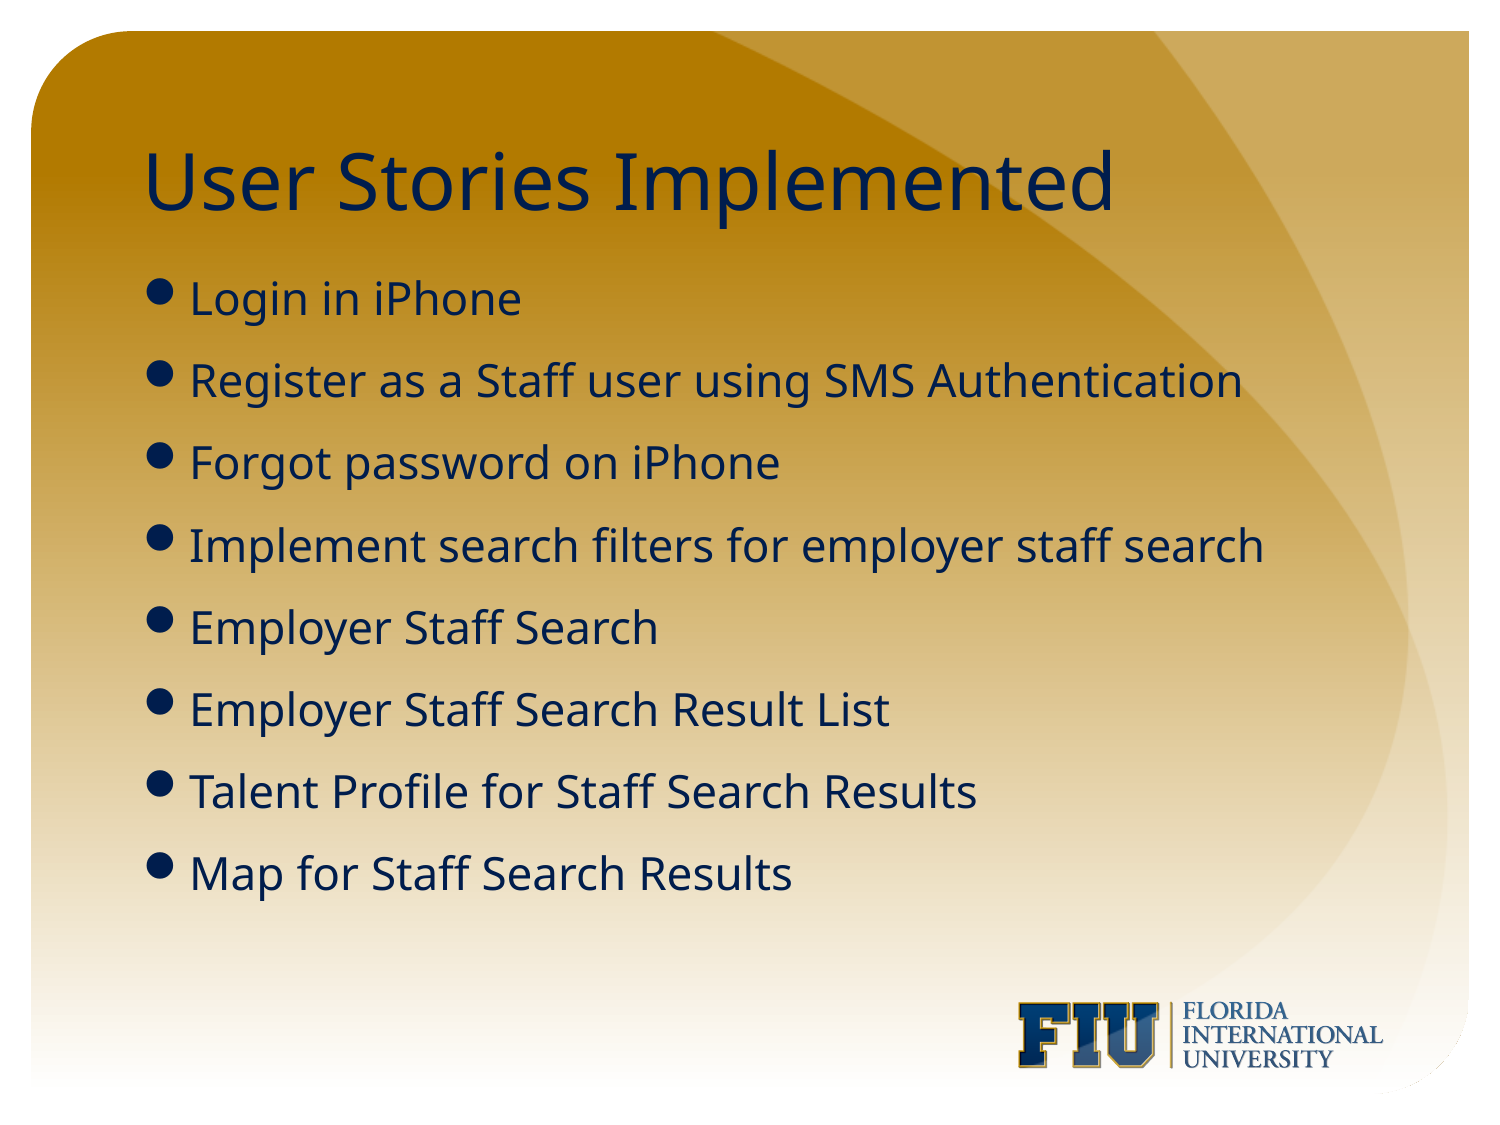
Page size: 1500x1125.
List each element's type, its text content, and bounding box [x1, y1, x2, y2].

title User Stories Implemented [127, 62, 1372, 234]
list Login in iPhone Register as a Staff user using SMS Authentication Forgot password on iPhone Implement search filters for employer staff search Employer Staff Search Employer Staff Search Result List Talent Profile for Staff Search Results Map for Staff Search Results [127, 262, 1372, 979]
picture [24, 30, 1473, 1094]
